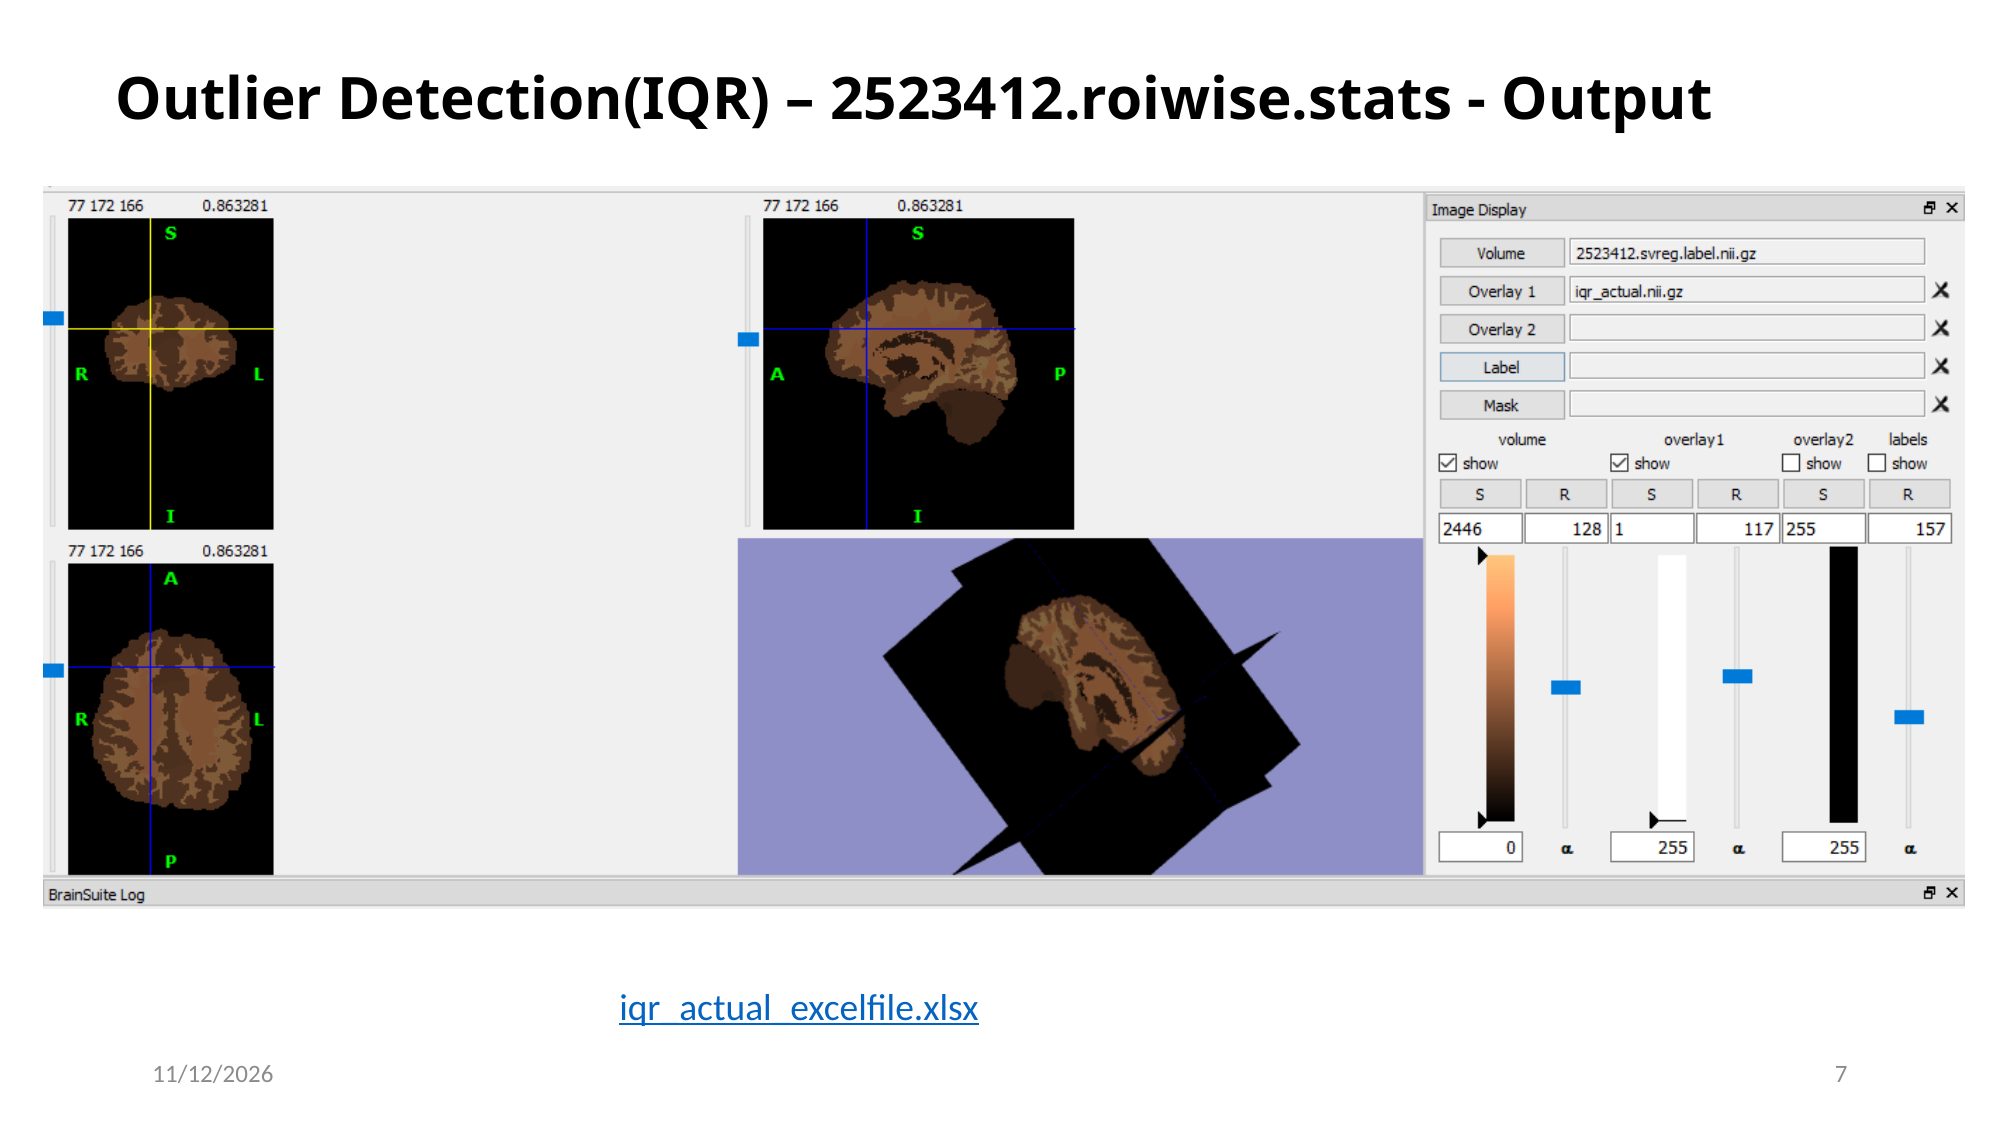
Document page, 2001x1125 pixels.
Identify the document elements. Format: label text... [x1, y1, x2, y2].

text_box iqr_actual_excelfile.xlsx [604, 975, 1263, 1036]
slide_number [137, 1042, 588, 1103]
picture [43, 186, 1965, 909]
slide_number 7 [1412, 1042, 1863, 1103]
title Outlier Detection(IQR) – 2523412.roiwise.stats - Output [100, 42, 1826, 159]
